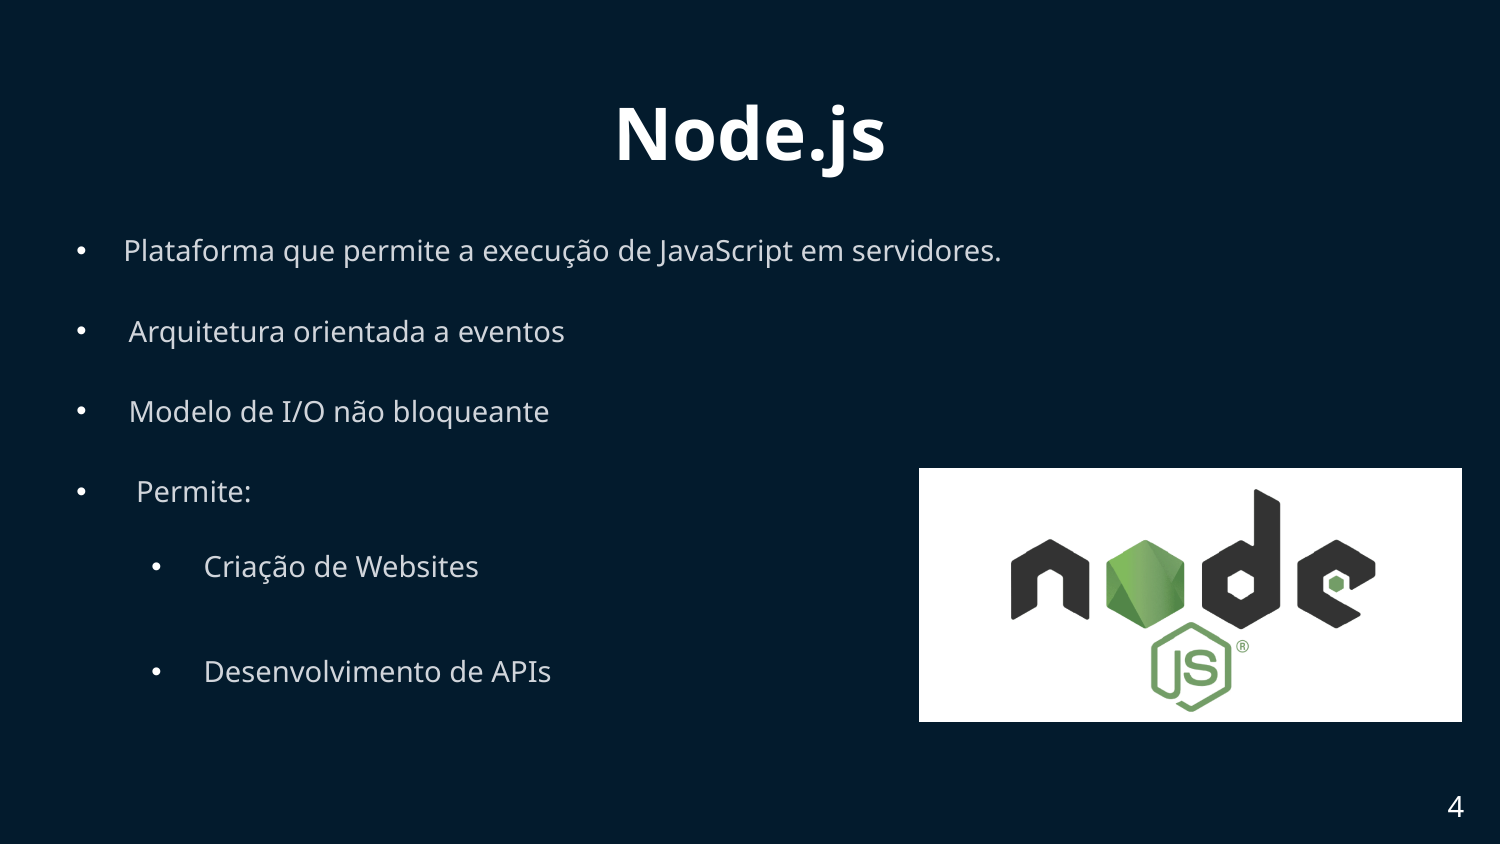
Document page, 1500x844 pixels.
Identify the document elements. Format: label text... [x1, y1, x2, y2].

subtitle Plataforma que permite a execução de JavaScript em servidores. Arquitetura orientada a eventos Modelo de I/O não bloqueante Permite: Criação de Websites Desenvolvimento de APIs [38, 212, 1303, 724]
picture [919, 467, 1462, 723]
title Node.js [118, 72, 1382, 167]
text_box 4 [1432, 781, 1500, 836]
